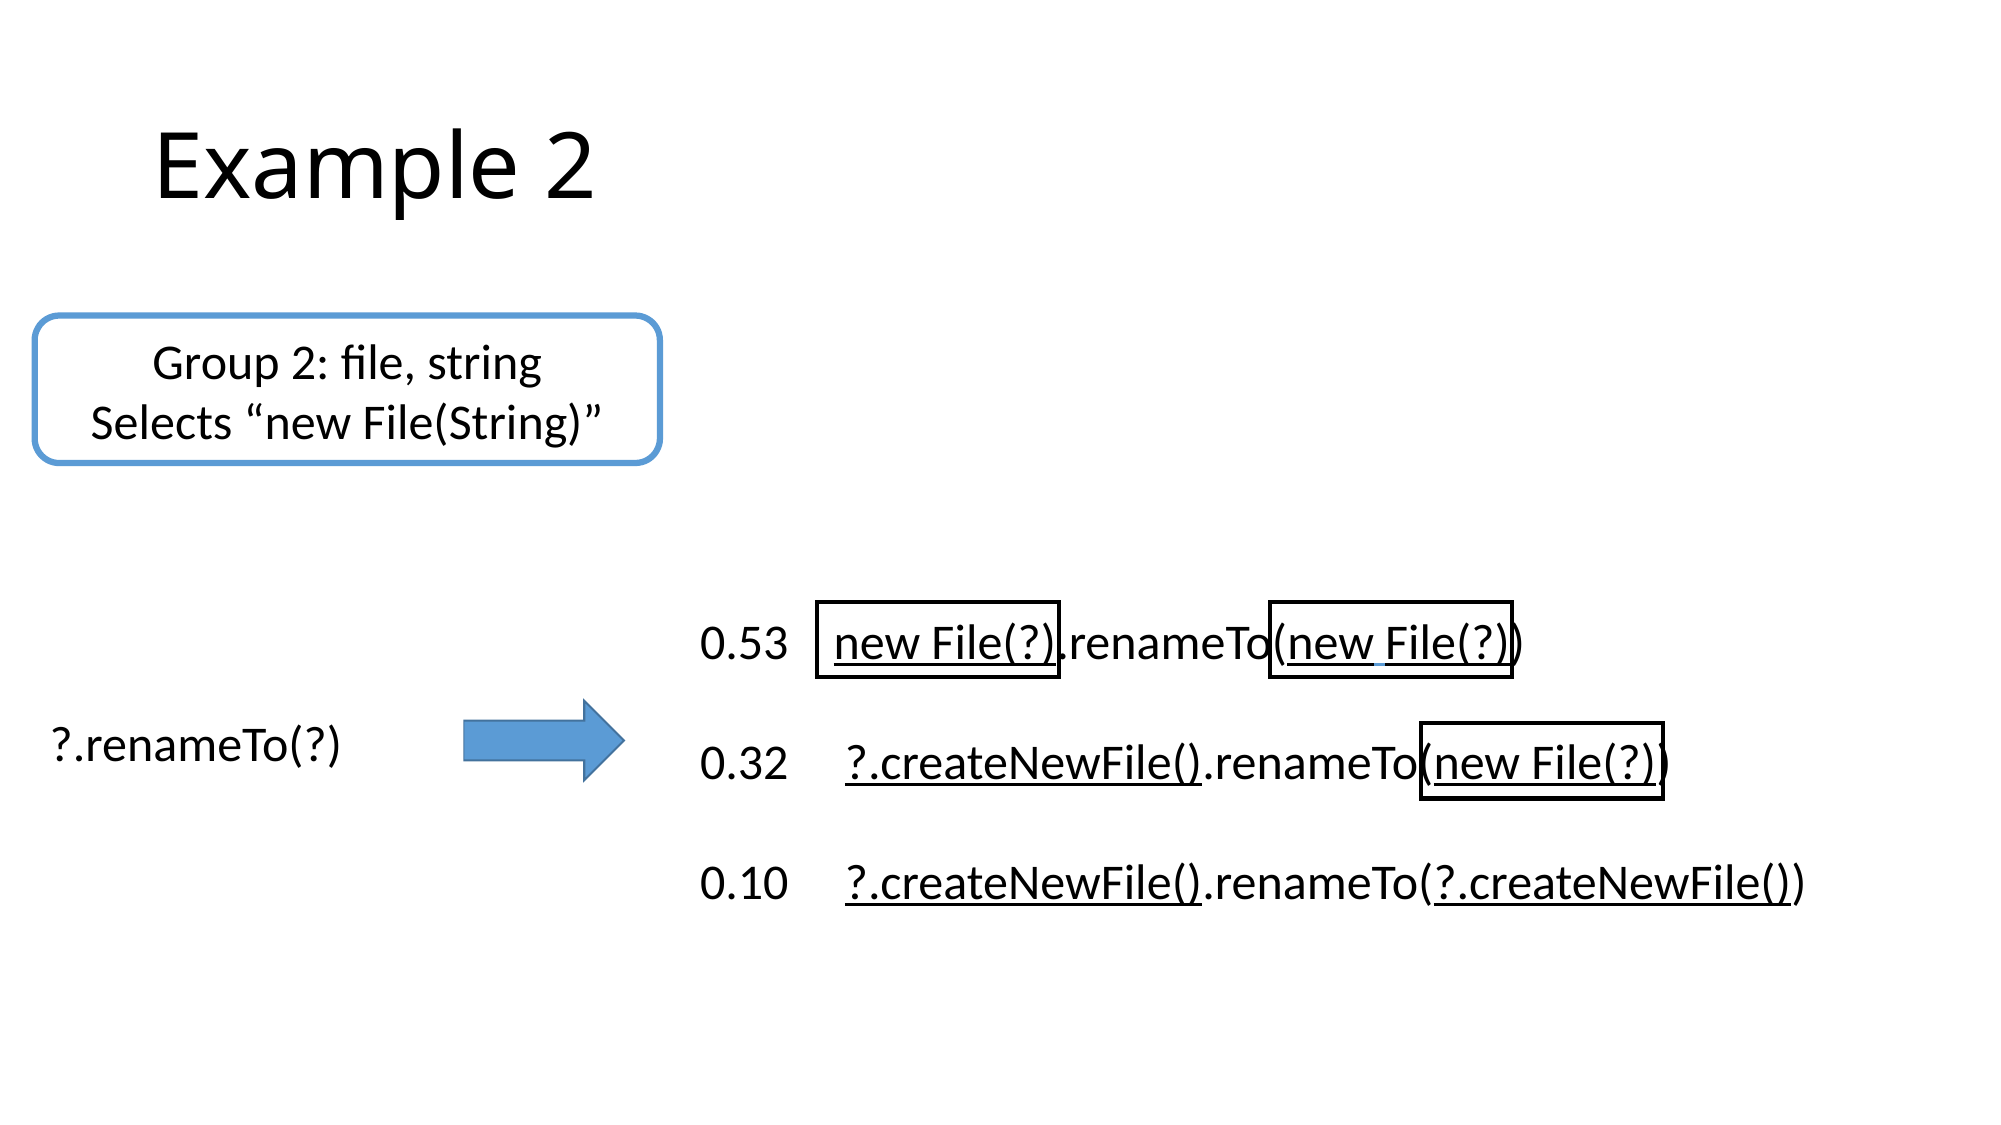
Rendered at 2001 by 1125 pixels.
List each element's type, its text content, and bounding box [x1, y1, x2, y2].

text_box Group 2: file, string Selects “new File(String)” [33, 314, 661, 465]
title Example 2 [137, 59, 1863, 278]
text_box [816, 601, 1060, 678]
text_box 0.53 new File(?).renameTo(new File(?)) 0.32 ?.createNewFile().renameTo(new File(?)) 0.10 ?.createNewFile().renameTo(?.createNewFile()) [685, 601, 1965, 917]
text_box [1420, 722, 1664, 799]
text_box [464, 698, 626, 783]
text_box [1269, 601, 1513, 678]
text_box ?.renameTo(?) [34, 704, 464, 780]
